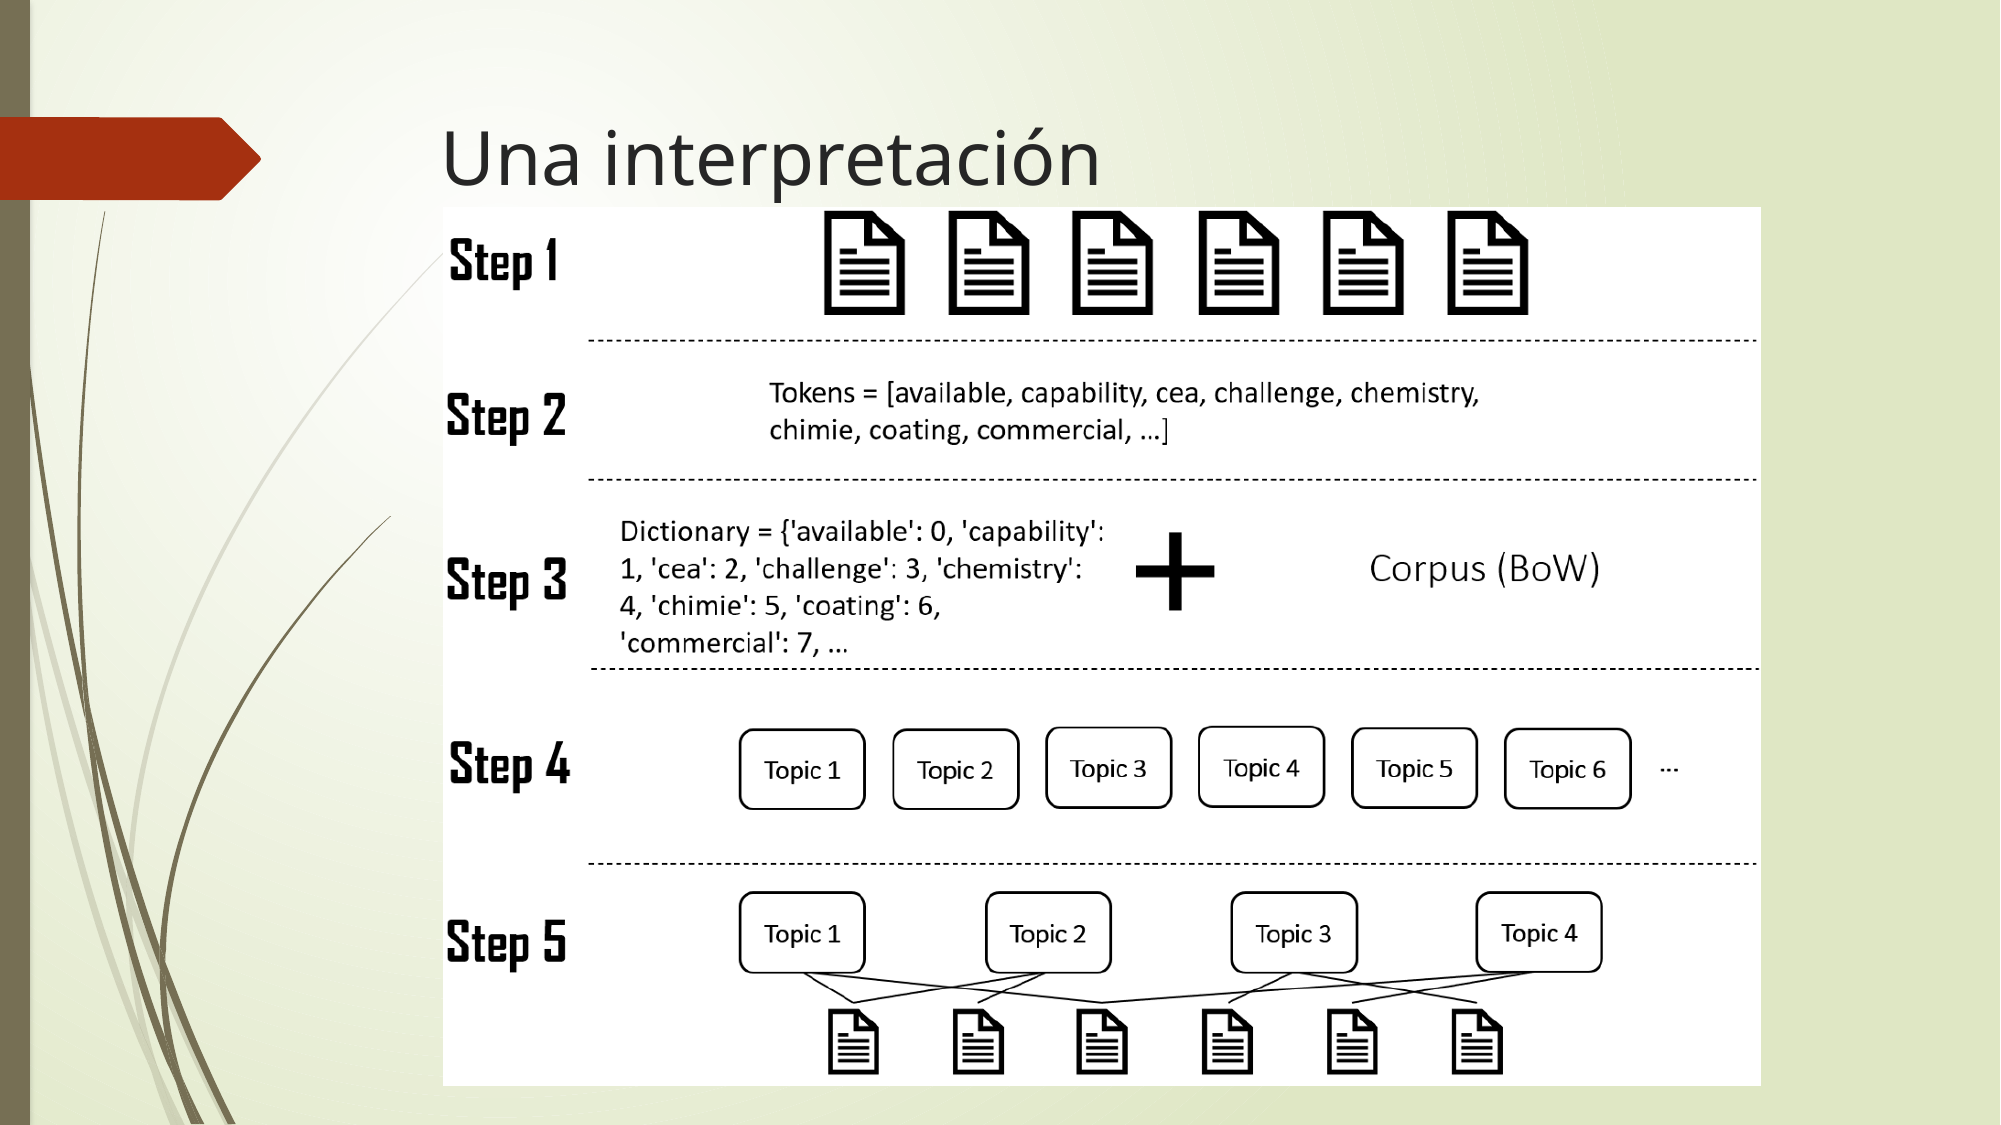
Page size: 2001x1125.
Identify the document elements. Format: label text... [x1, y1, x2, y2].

title Una interpretación [425, 102, 1888, 313]
picture [442, 207, 1762, 1086]
